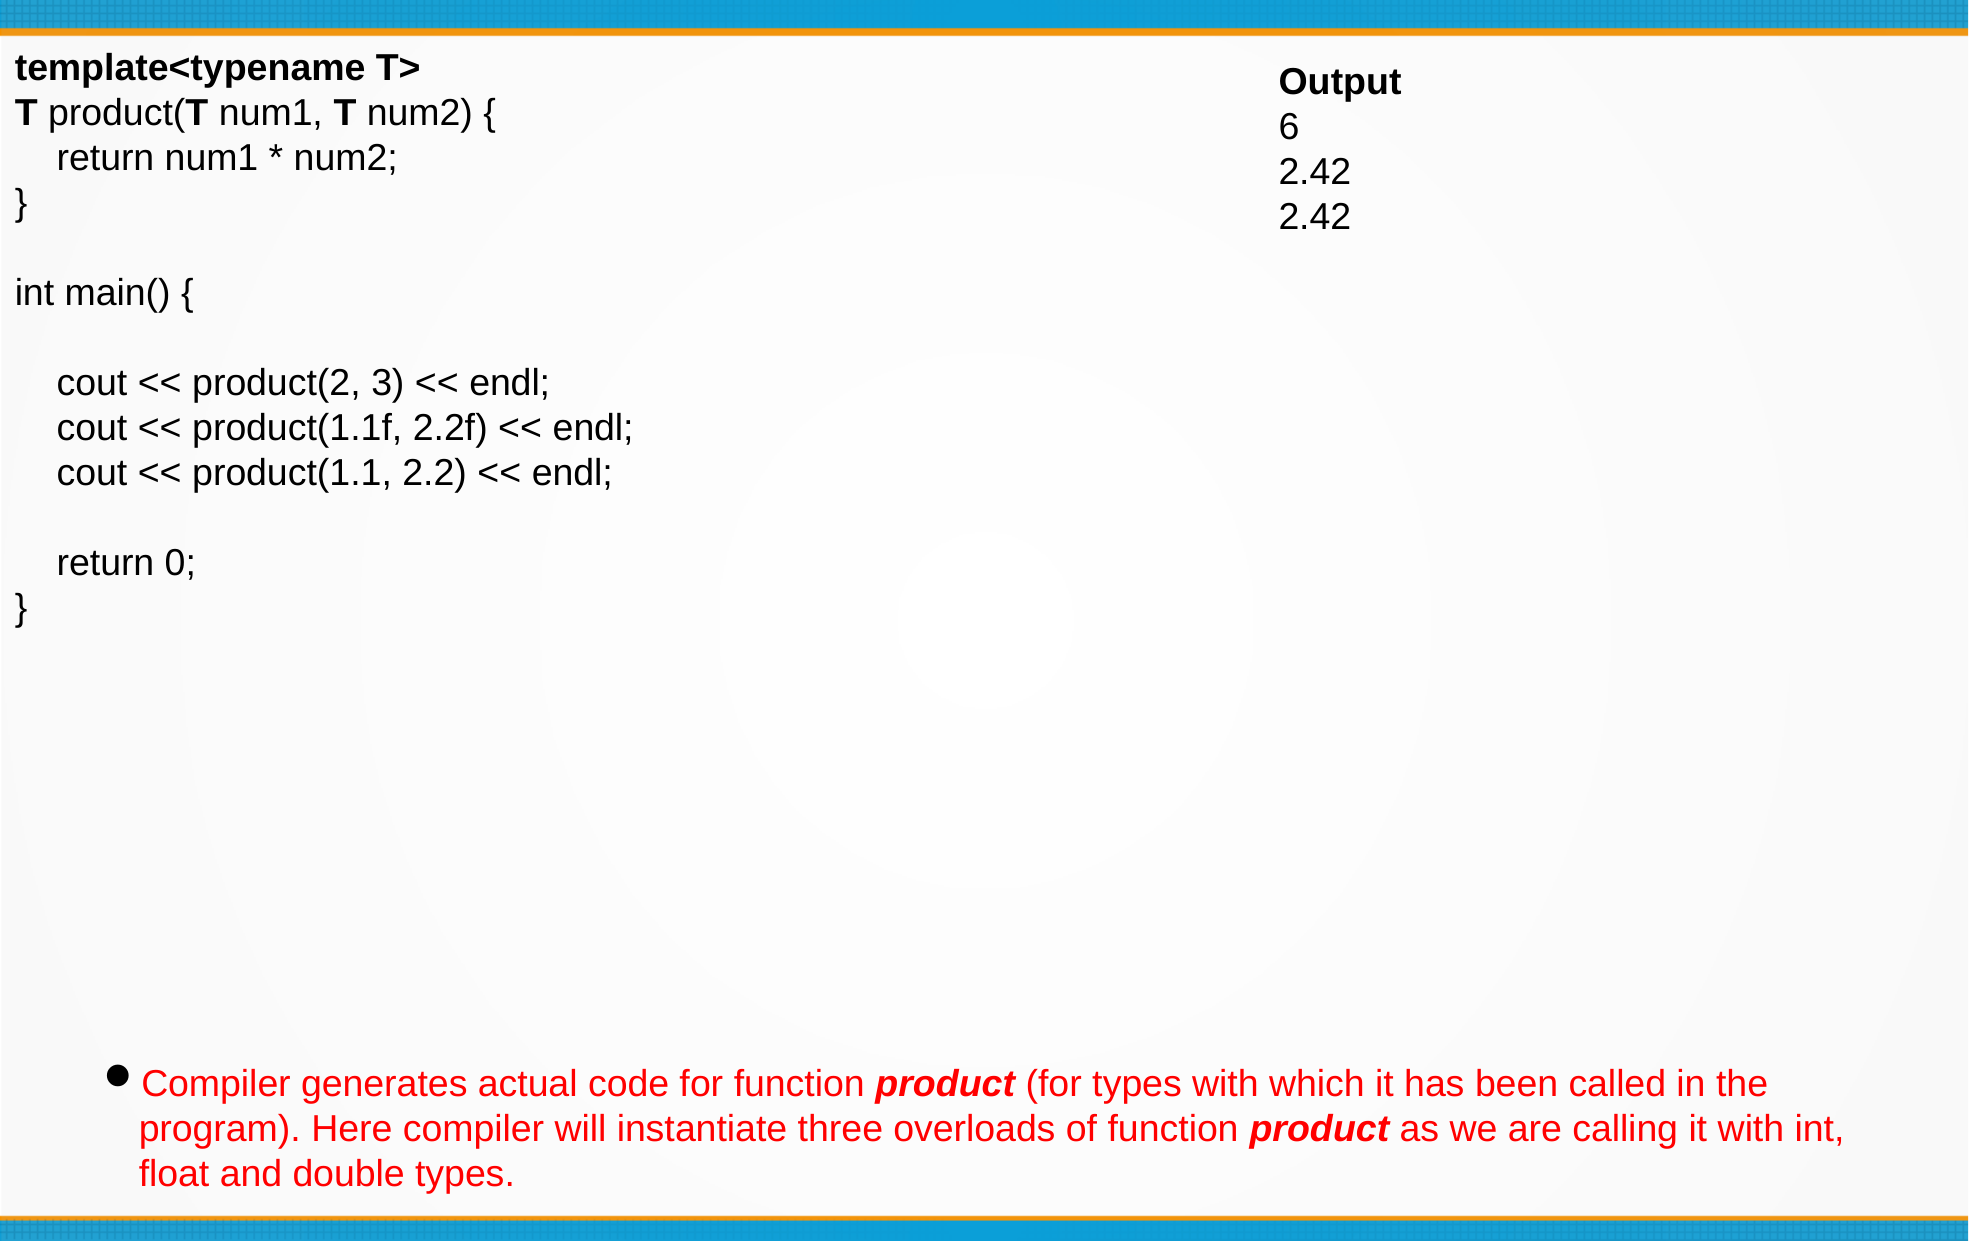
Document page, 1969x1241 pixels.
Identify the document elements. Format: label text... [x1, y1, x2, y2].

text_box template<typename T> T product(T num1, T num2) { return num1 * num2; } int main() { cout << product(2, 3) << endl; cout << product(1.1f, 2.2f) << endl; cout << product(1.1, 2.2) << endl; return 0; } [0, 35, 1157, 1216]
text_box Compiler generates actual code for function product (for types with which it has been called in the program). Here compiler will instantiate three overloads of function product as we are calling it with int, float and double types. [88, 1051, 1877, 1193]
picture [0, 0, 1969, 1241]
text_box [1157, 49, 1866, 1006]
text_box Output 6 2.42 2.42 [1263, 49, 1925, 413]
